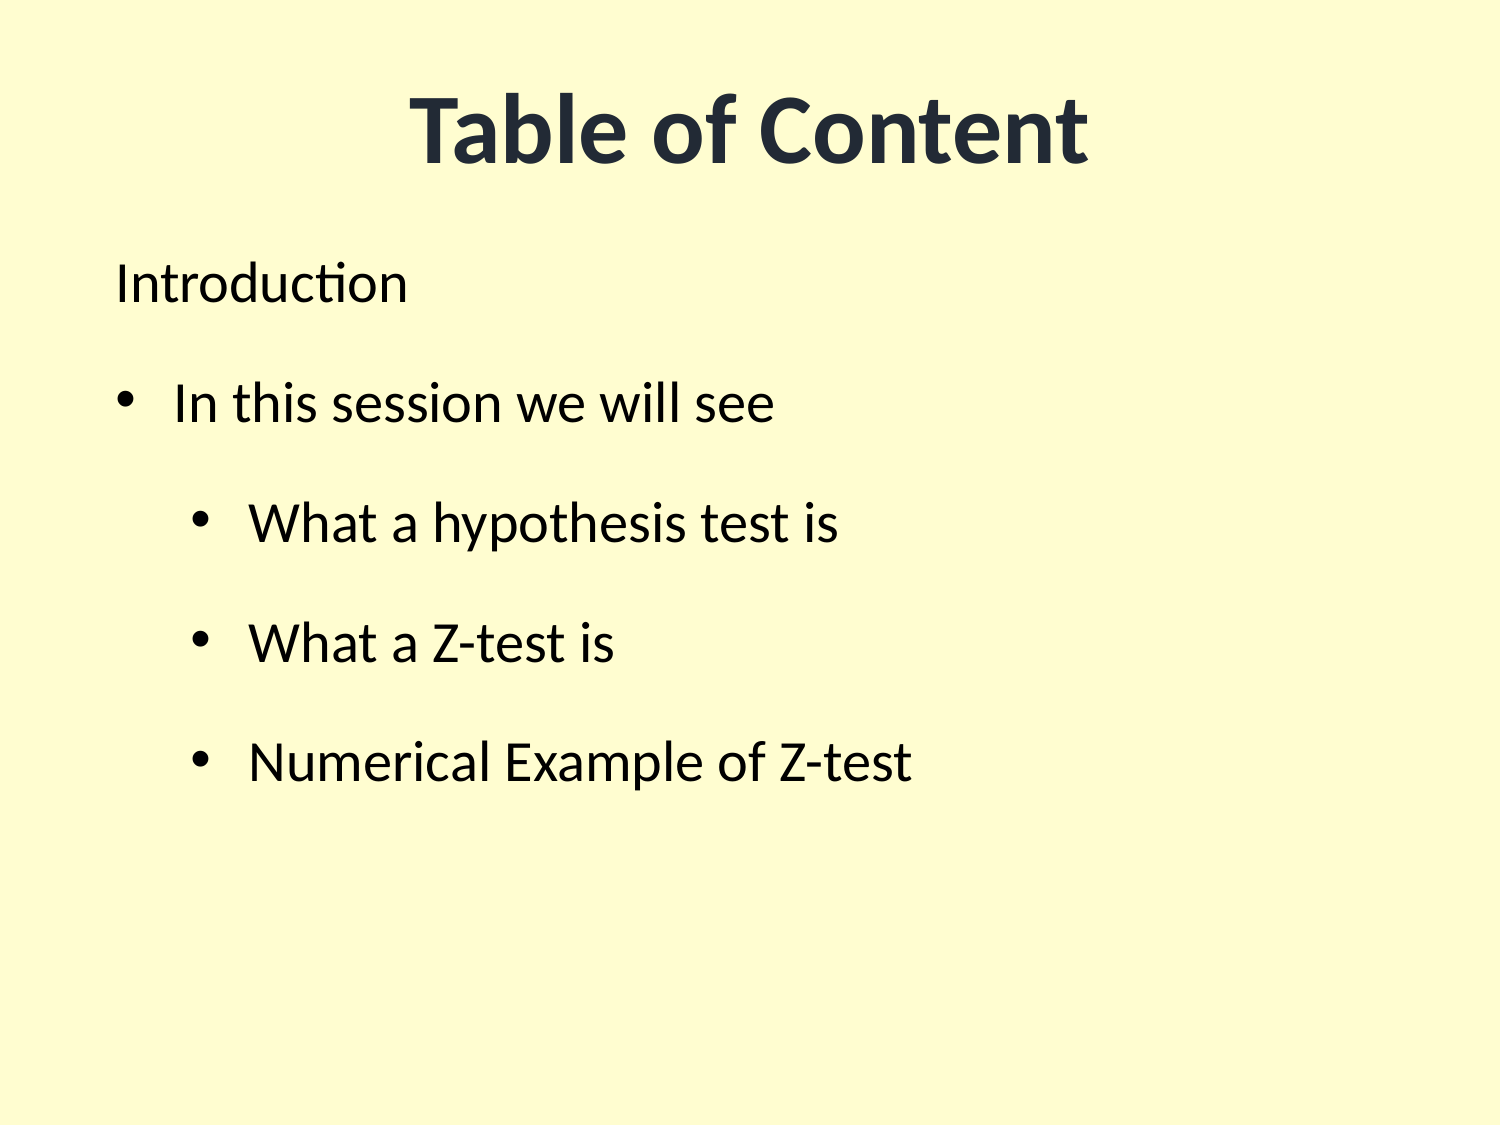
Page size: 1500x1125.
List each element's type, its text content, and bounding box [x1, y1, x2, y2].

title Table of Content [41, 59, 1459, 202]
list Introduction In this session we will see What a hypothesis test is What a Z-test is Numerical Example of Z-test [100, 236, 1400, 1093]
